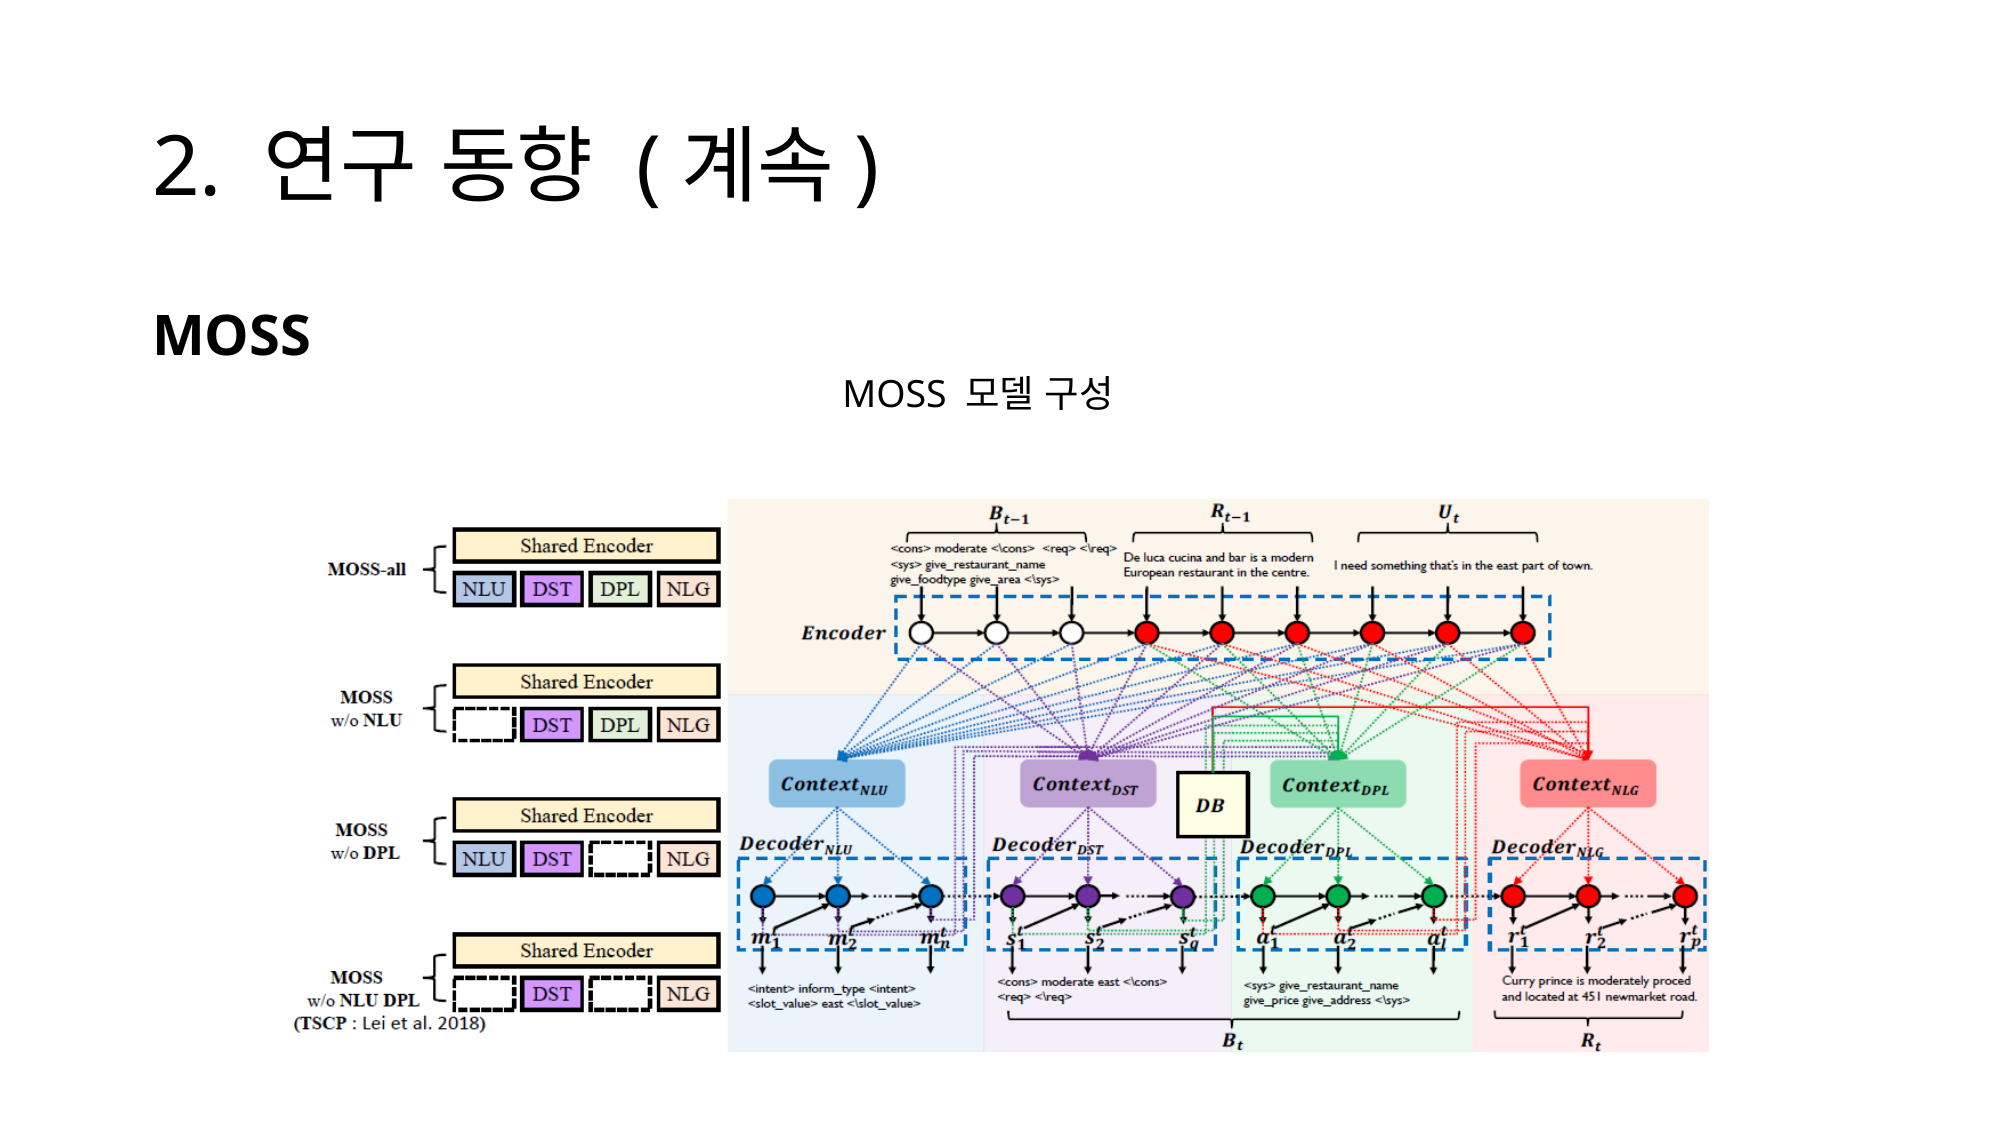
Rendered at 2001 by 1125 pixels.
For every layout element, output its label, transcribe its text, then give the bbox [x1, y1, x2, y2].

title 2. 연구 동향 (계속) [137, 59, 1863, 278]
text_box MOSS 모델 구성 [237, 362, 1720, 422]
picture [237, 461, 1741, 1074]
list MOSS [137, 299, 1958, 375]
